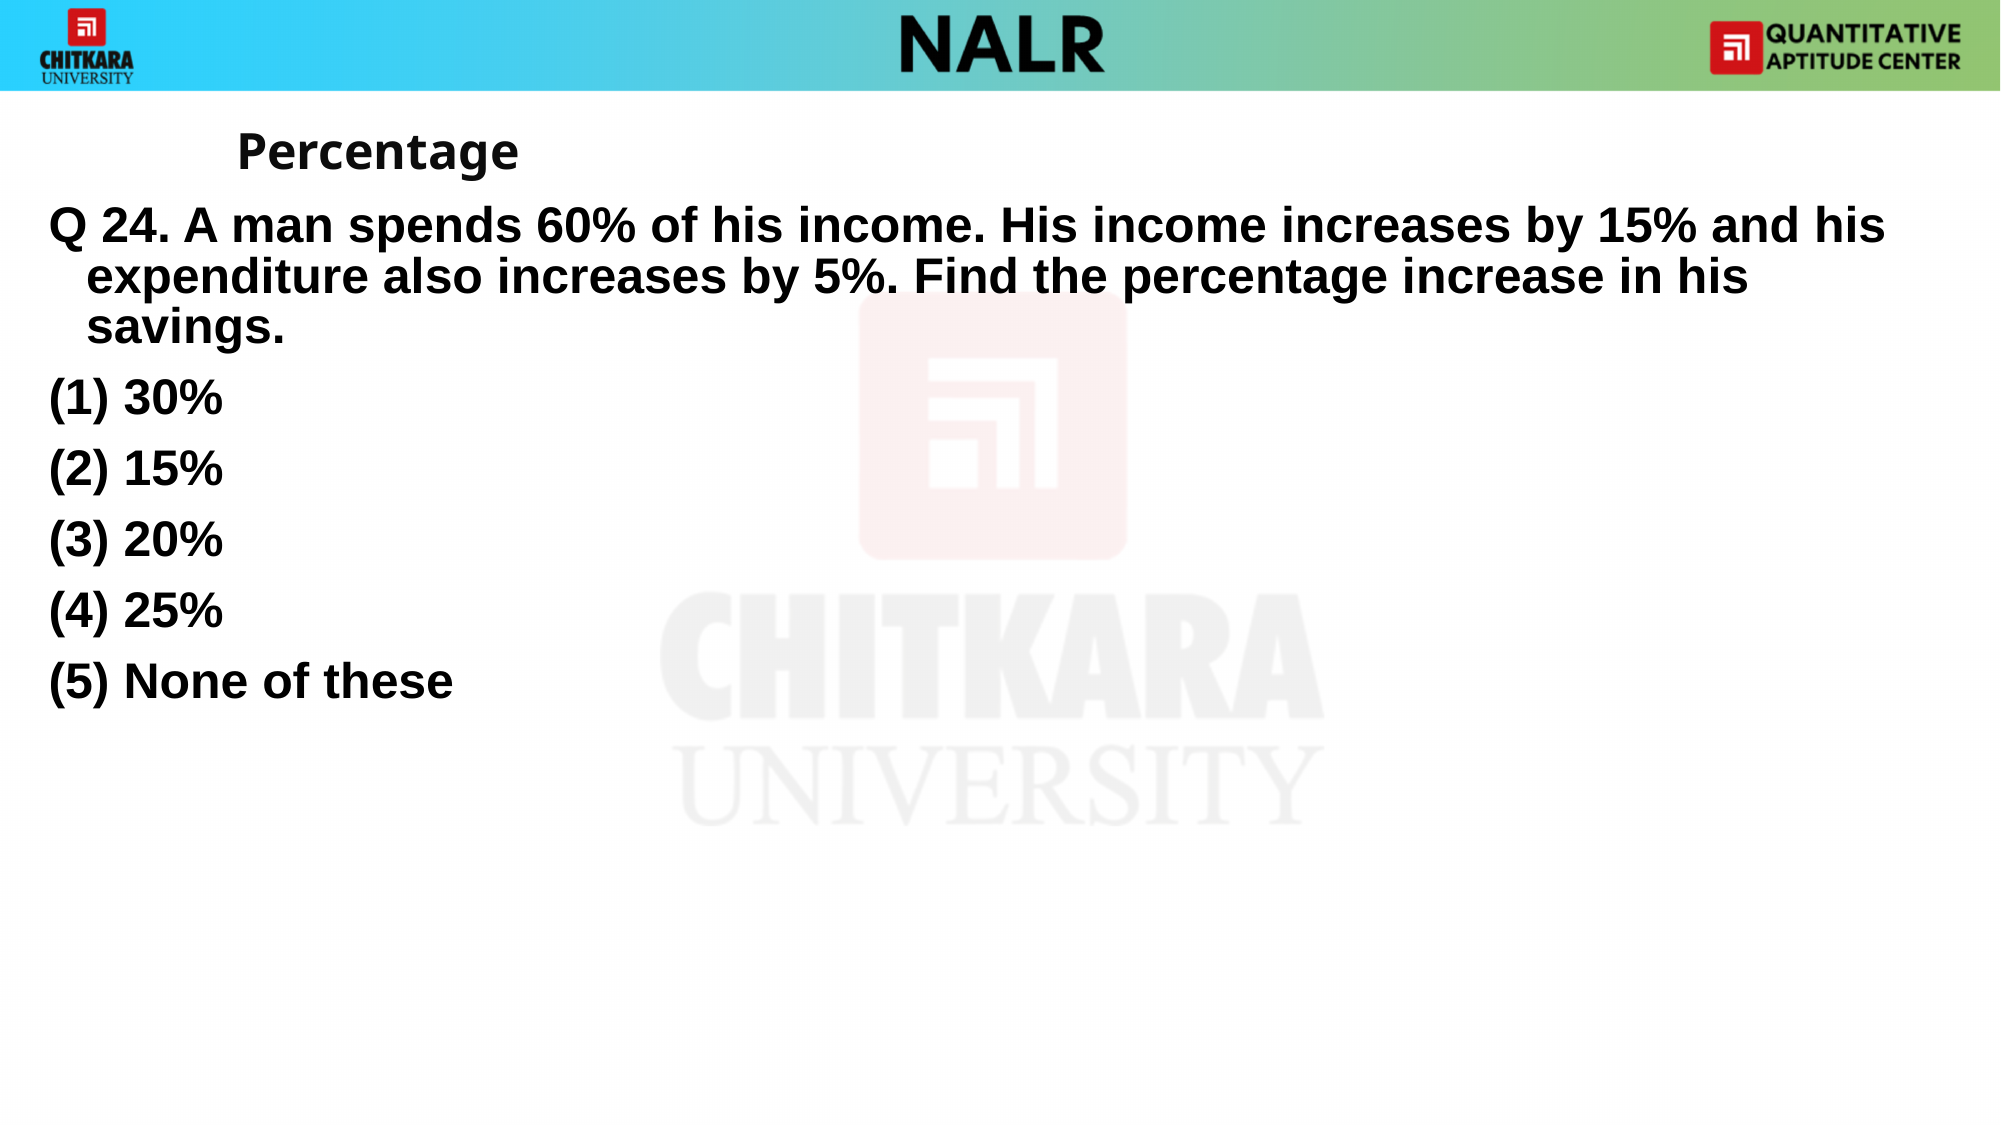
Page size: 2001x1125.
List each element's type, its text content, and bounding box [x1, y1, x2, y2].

picture [0, 0, 2001, 1125]
list Percentage Q 24. A man spends 60% of his income. His income increases by 15% and his expenditure also increases by 5%. Find the percentage increase in his savings. 30% (2) 15% (3) 20% (4) 25% (5) None of these [33, 113, 1959, 1053]
